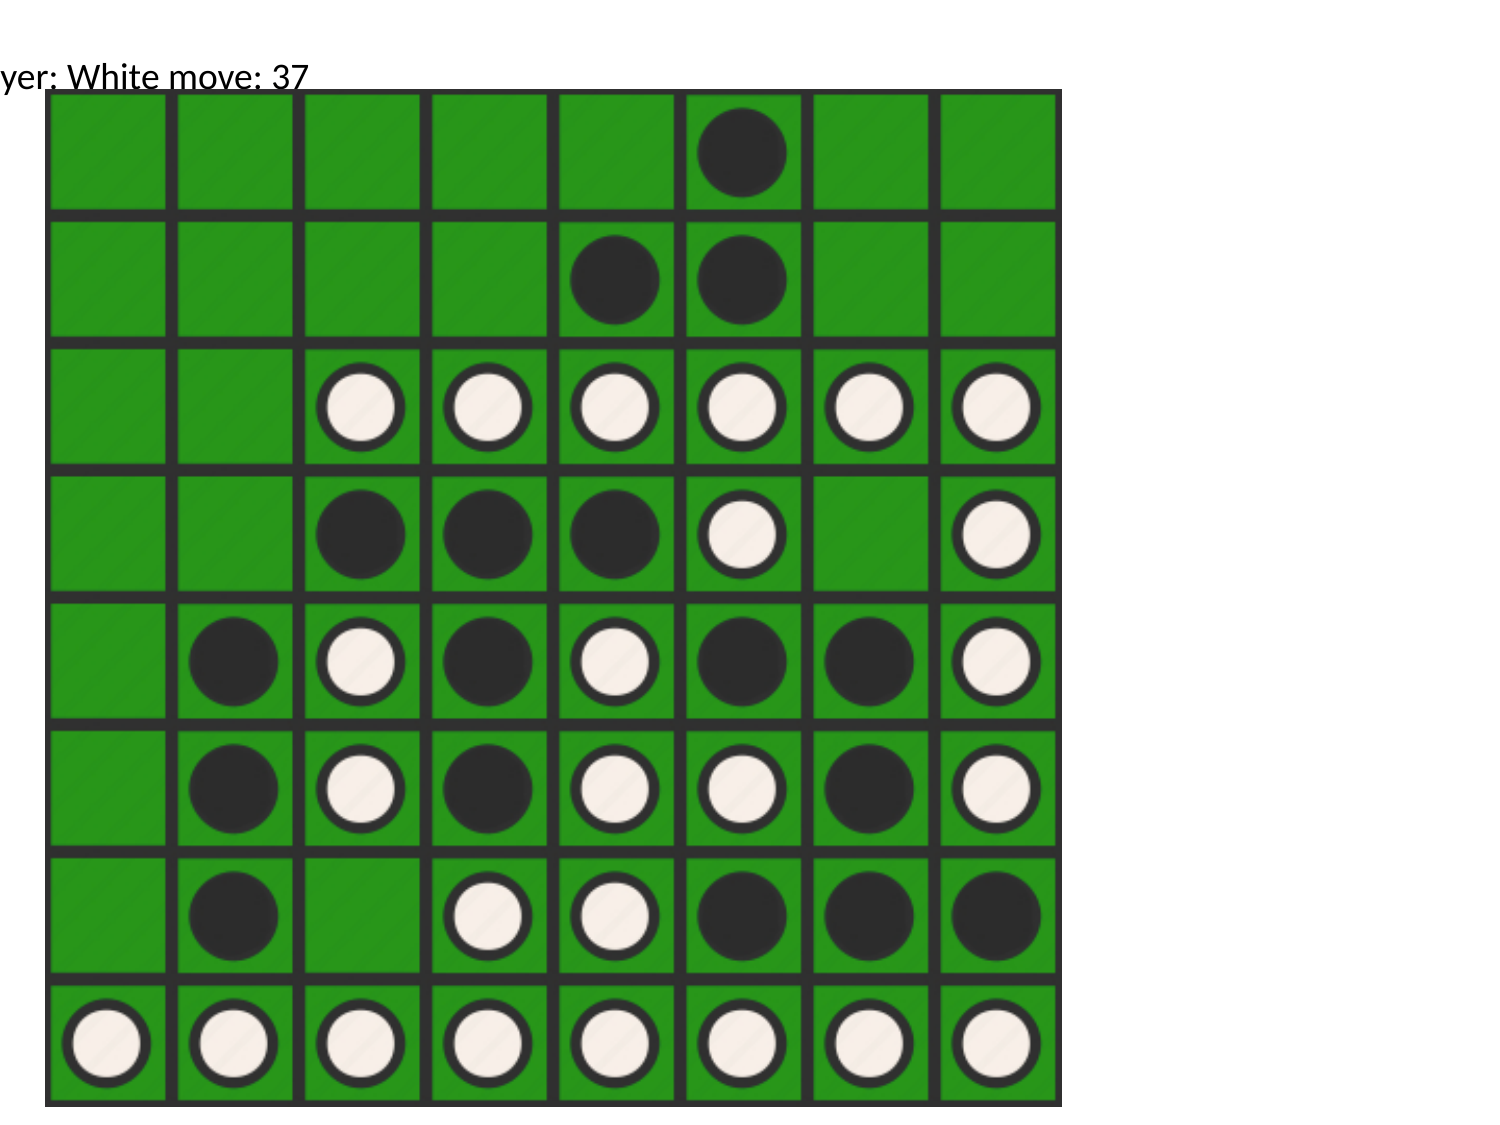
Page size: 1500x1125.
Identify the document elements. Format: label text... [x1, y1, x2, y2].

text_box turn: 38 player: White move: 37 [0, 44, 325, 105]
picture [44, 89, 1062, 1107]
